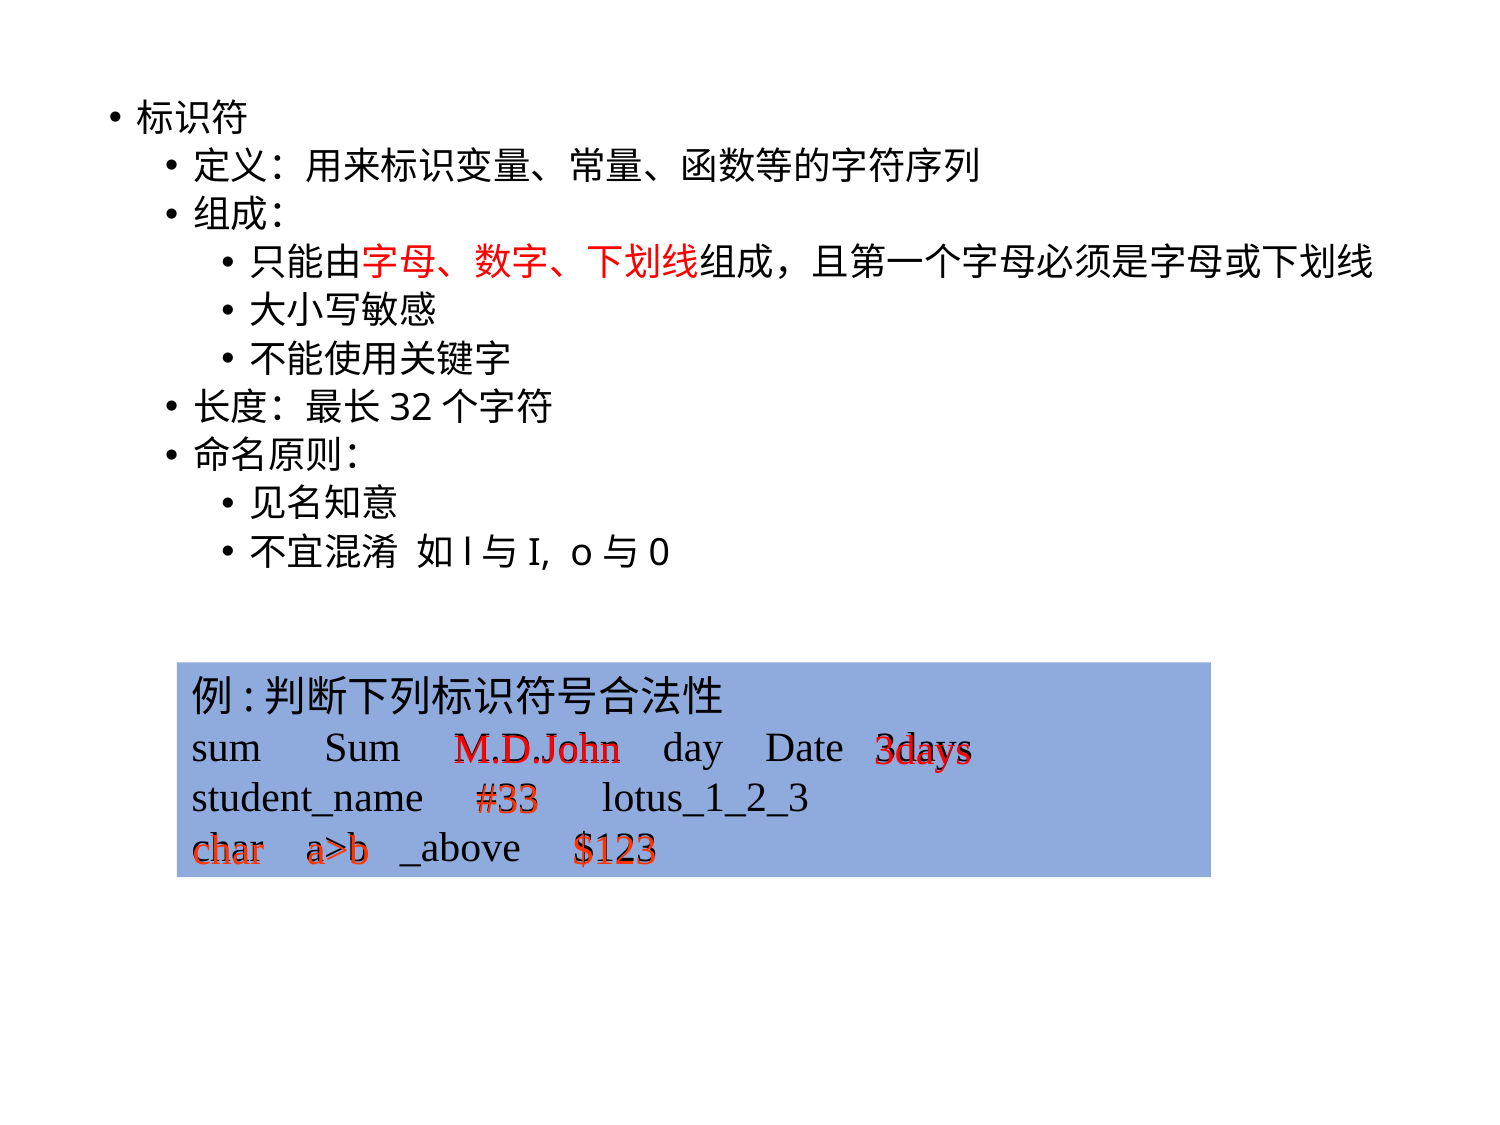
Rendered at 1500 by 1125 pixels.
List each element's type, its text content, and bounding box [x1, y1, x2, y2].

text_box #33 [461, 764, 554, 830]
list 标识符 定义：用来标识变量、常量、函数等的字符序列 组成： 只能由字母、数字、下划线组成，且第一个字母必须是字母或下划线 大小写敏感 不能使用关键字 长度：最长32个字符 命名原则： 见名知意 不宜混淆 如l与I, o与0 [37, 91, 1500, 600]
text_box M.D.John [438, 714, 636, 780]
text_box 例:判断下列标识符号合法性 sum Sum M.D.John day Date 3days student_name #33 lotus_1_2_3 char a>b _above $123 [176, 662, 1211, 878]
text_box char [177, 815, 280, 881]
text_box $123 [557, 815, 672, 881]
text_box 3days [859, 714, 987, 781]
text_box a>b [292, 815, 385, 881]
